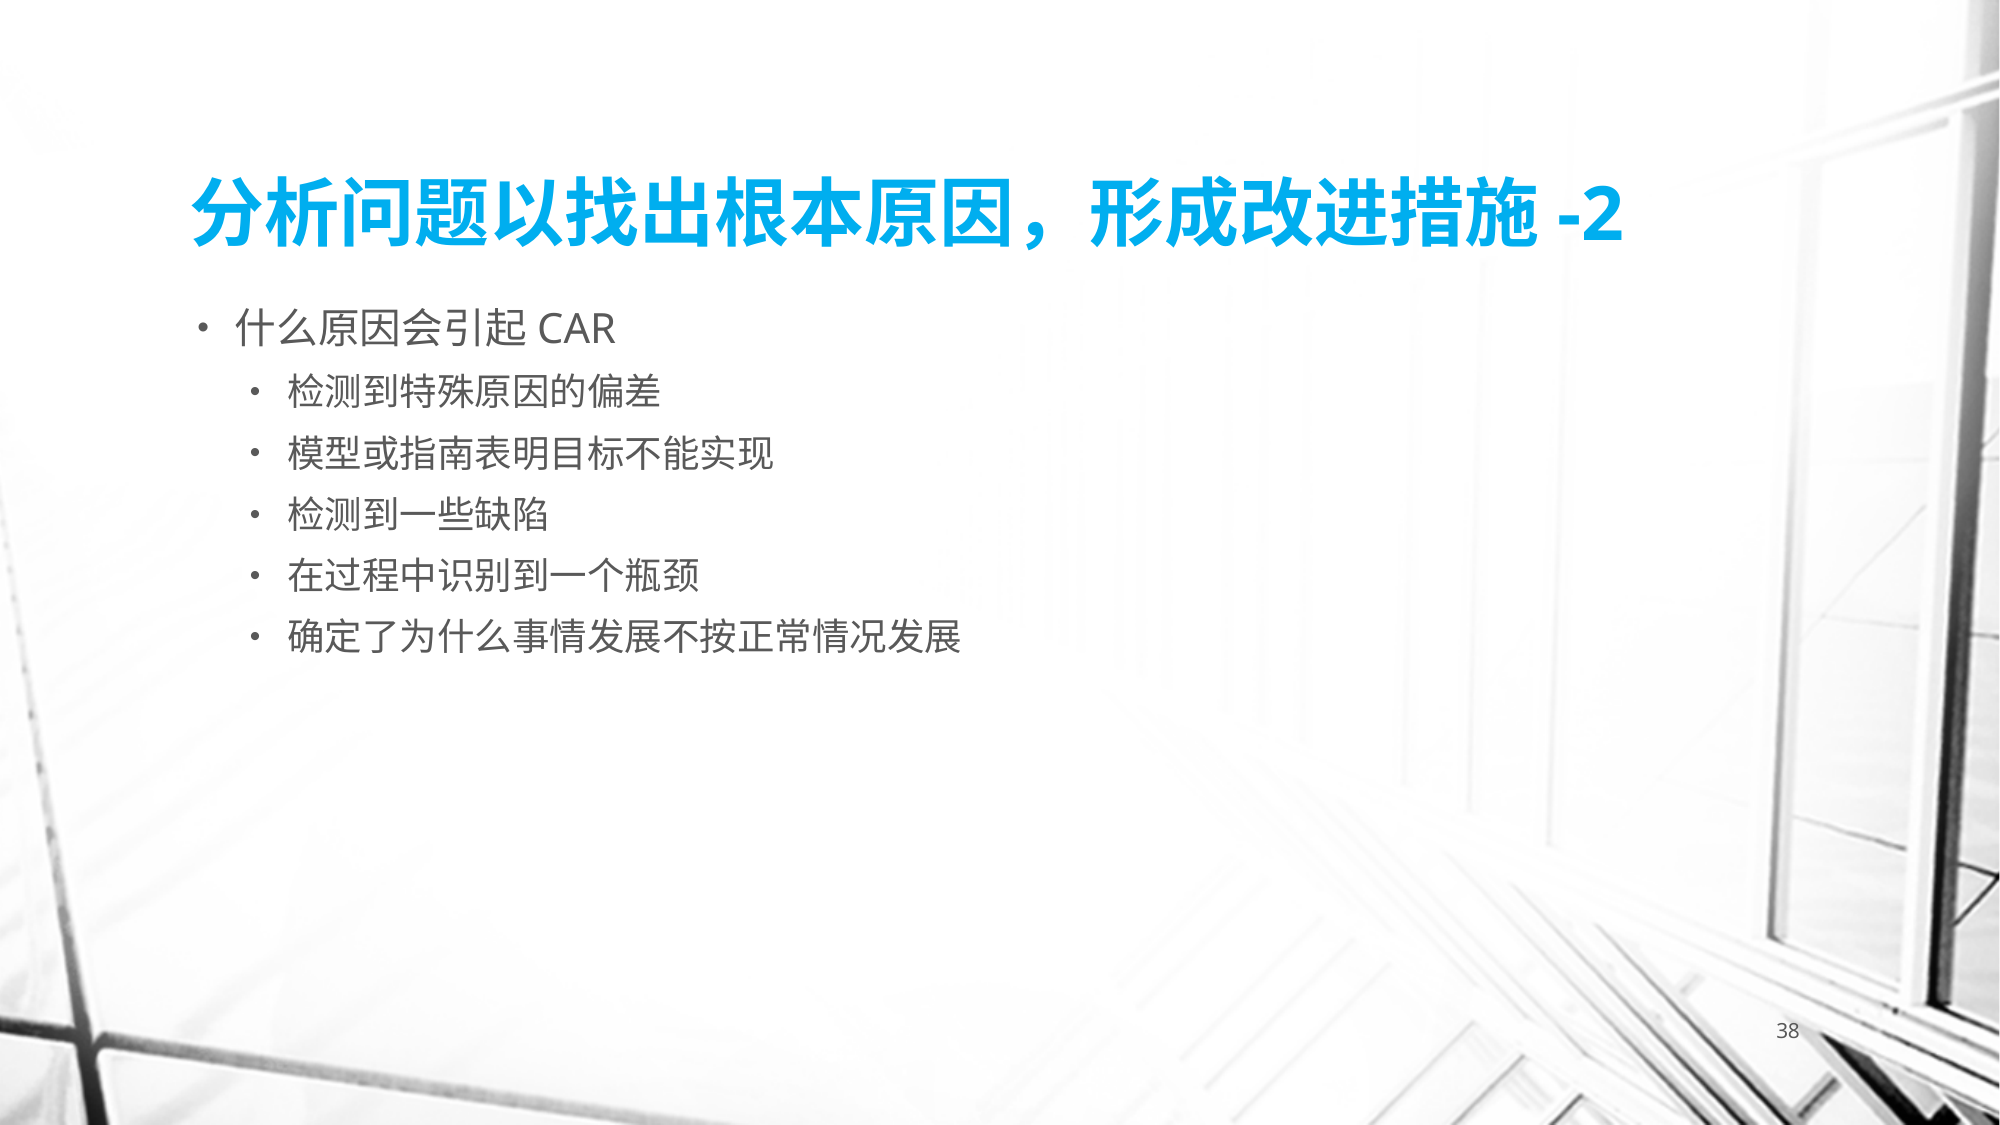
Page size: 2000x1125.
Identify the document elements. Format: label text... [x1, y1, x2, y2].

title 分析问题以找出根本原因，形成改进措施-2 [174, 87, 1815, 263]
slide_number 38 [1614, 1009, 1815, 1055]
picture [0, 0, 2000, 1125]
list 什么原因会引起CAR 检测到特殊原因的偏差 模型或指南表明目标不能实现 检测到一些缺陷 在过程中识别到一个瓶颈 确定了为什么事情发展不按正常情况发展 [174, 299, 1815, 988]
